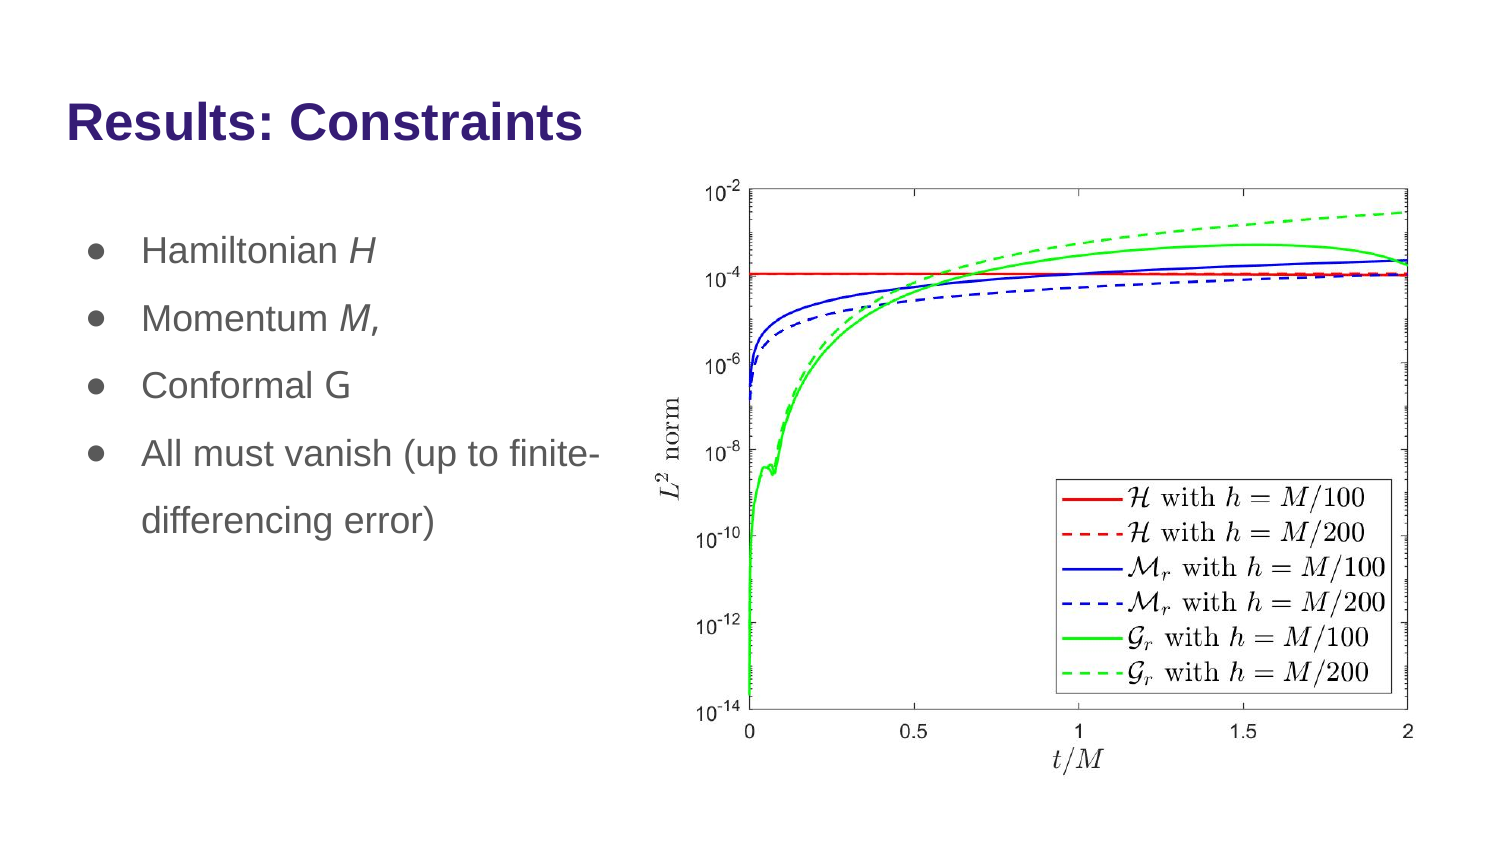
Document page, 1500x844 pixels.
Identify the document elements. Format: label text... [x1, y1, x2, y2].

list Hamiltonian H Momentum M, Conformal G All must vanish (up to finite-differencing error) [51, 189, 633, 750]
picture [638, 141, 1488, 779]
title Results: Constraints [51, 72, 1449, 167]
